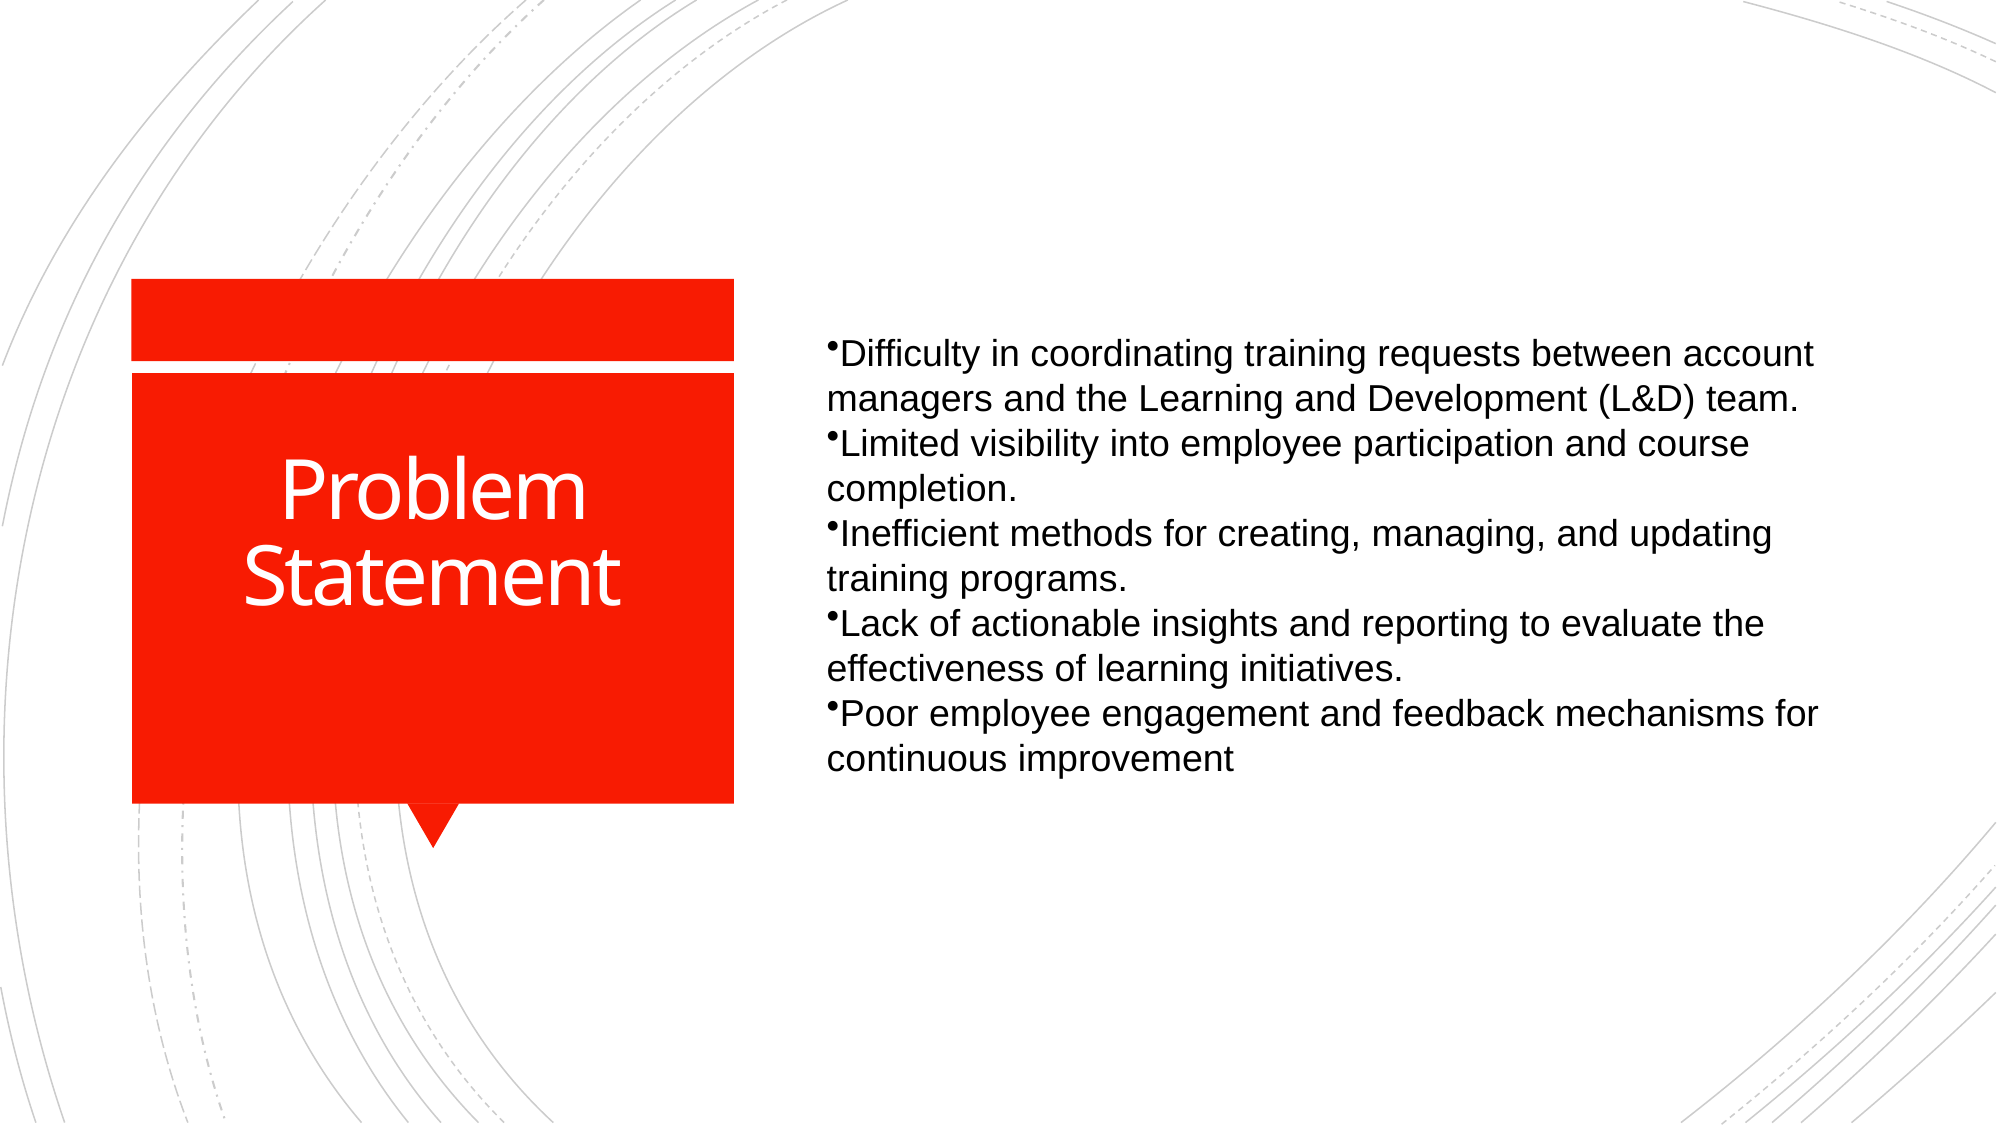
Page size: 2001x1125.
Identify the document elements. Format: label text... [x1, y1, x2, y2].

title Problem Statement [145, 385, 720, 789]
list Difficulty in coordinating training requests between account managers and the Learning and Development (L&D) team. Limited visibility into employee participation and course completion. Inefficient methods for creating, managing, and updating training programs. Lack of actionable insights and reporting to evaluate the effectiveness of learning initiatives. Poor employee engagement and feedback mechanisms for continuous improvement [811, 204, 1904, 858]
